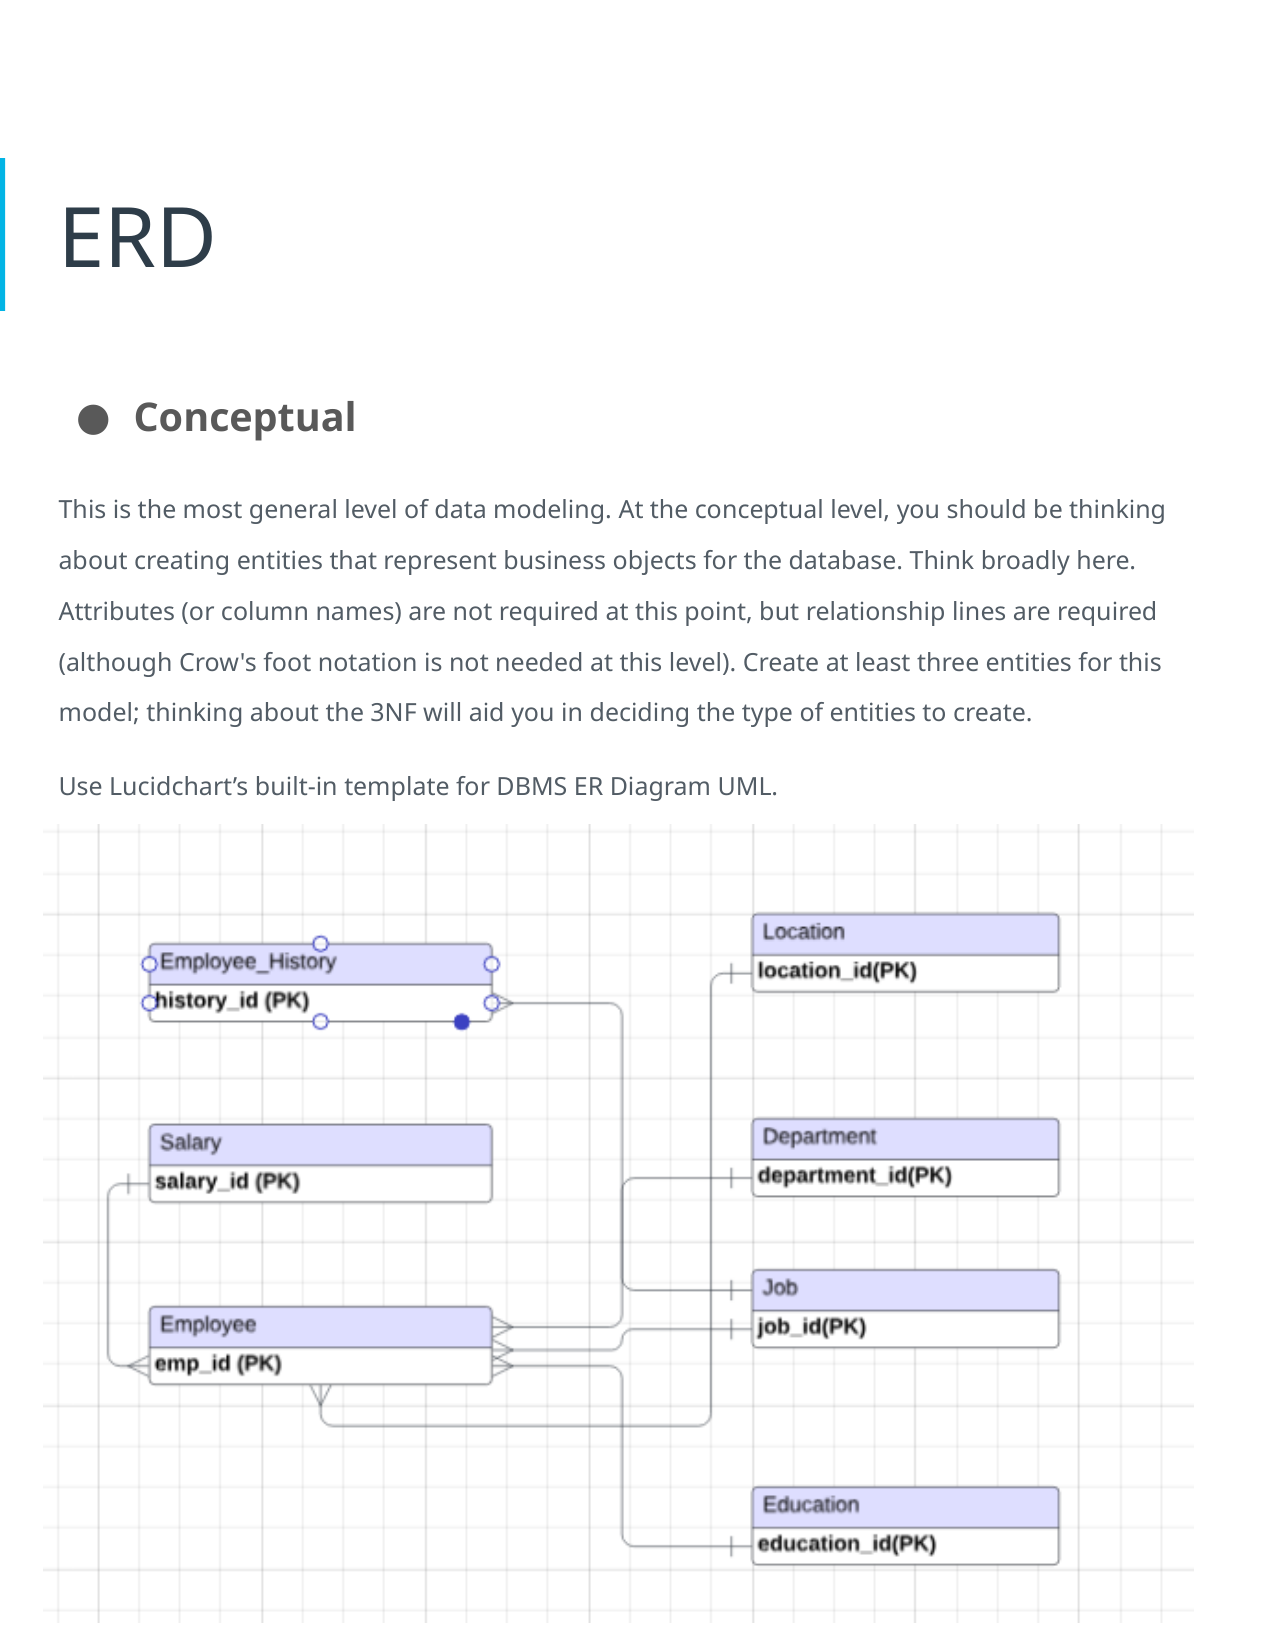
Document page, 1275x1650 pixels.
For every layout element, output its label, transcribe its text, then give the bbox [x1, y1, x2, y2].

title ERD [43, 142, 1232, 327]
picture [43, 824, 1194, 1623]
list Conceptual This is the most general level of data modeling. At the conceptual level, you should be thinking about creating entities that represent business objects for the database. Think broadly here. Attributes (or column names) are not required at this point, but relationship lines are required (although Crow's foot notation is not needed at this level). Create at least three entities for this model; thinking about the 3NF will aid you in deciding the type of entities to create. Use Lucidchart’s built-in template for DBMS ER Diagram UML. ** Replace example screenshot below with your response [43, 369, 1232, 1639]
